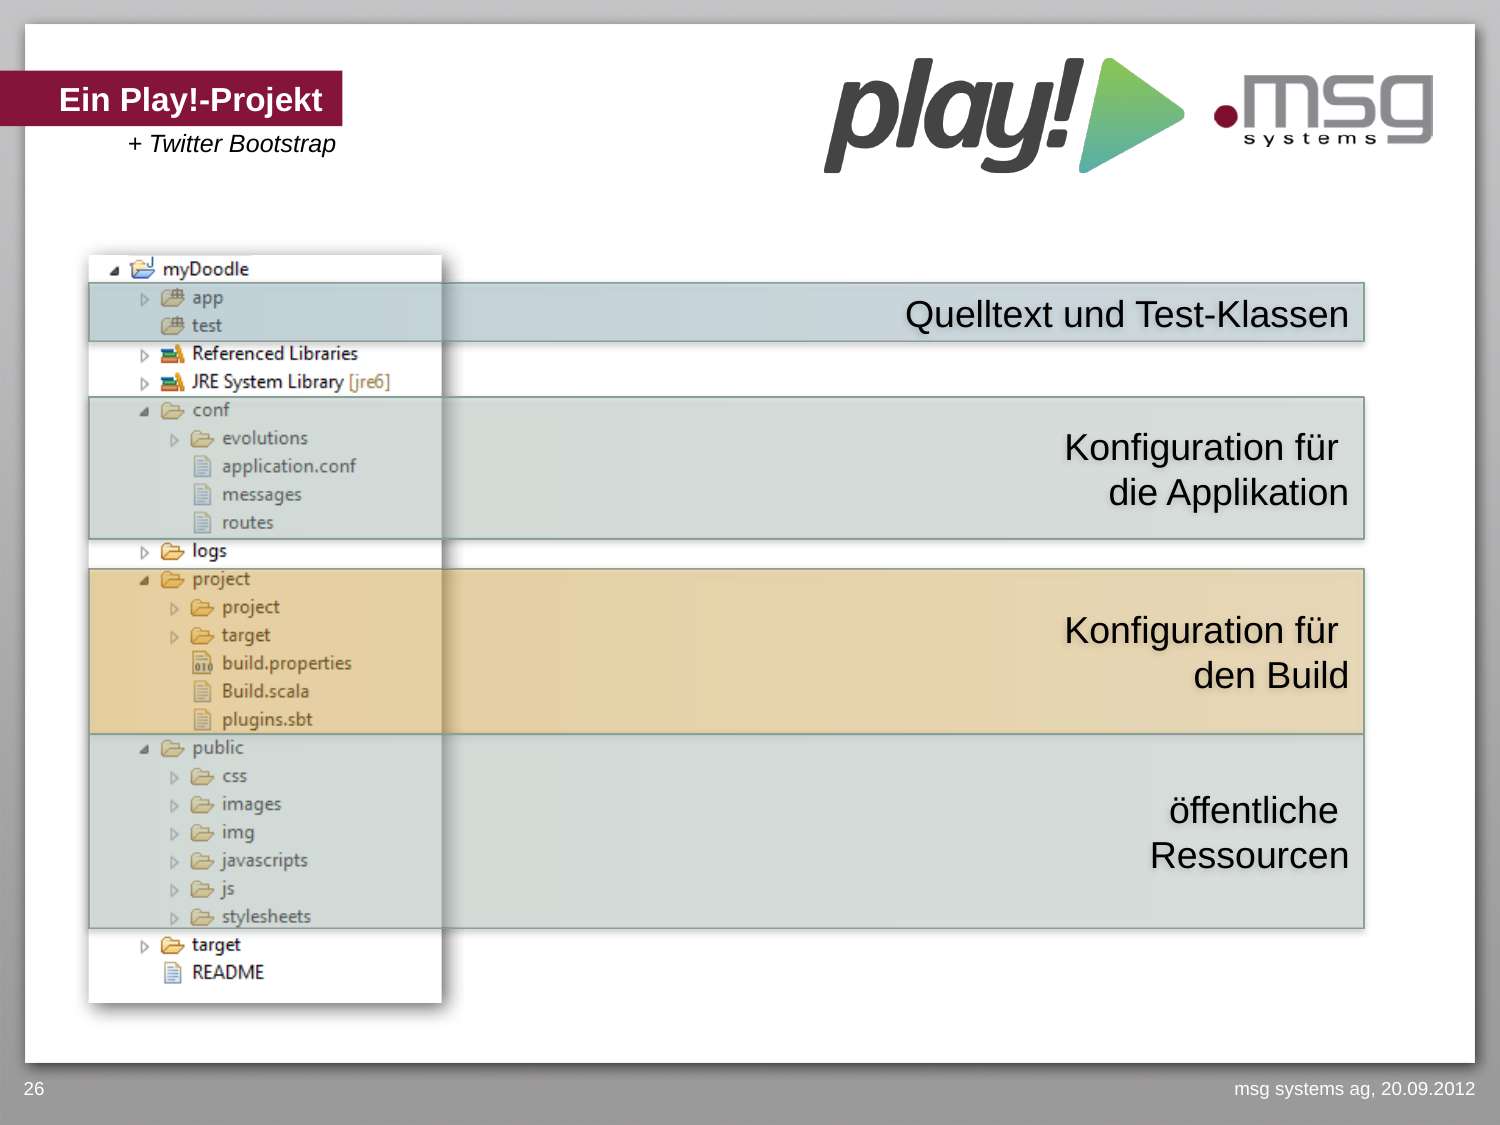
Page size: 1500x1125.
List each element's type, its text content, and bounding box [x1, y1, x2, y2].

picture [0, 0, 1500, 1125]
text_box Konfiguration für den Build [447, 568, 1365, 733]
text_box + Twitter Bootstrap [112, 120, 352, 165]
text_box öffentliche Ressourcen [447, 733, 1365, 929]
text_box Konfiguration für die Applikation [447, 396, 1365, 540]
title Ein Play!-Projekt [0, 70, 343, 127]
slide_number 26 [8, 1058, 104, 1118]
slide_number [1057, 1058, 1491, 1118]
text_box Quelltext und Test-Klassen [447, 282, 1365, 342]
